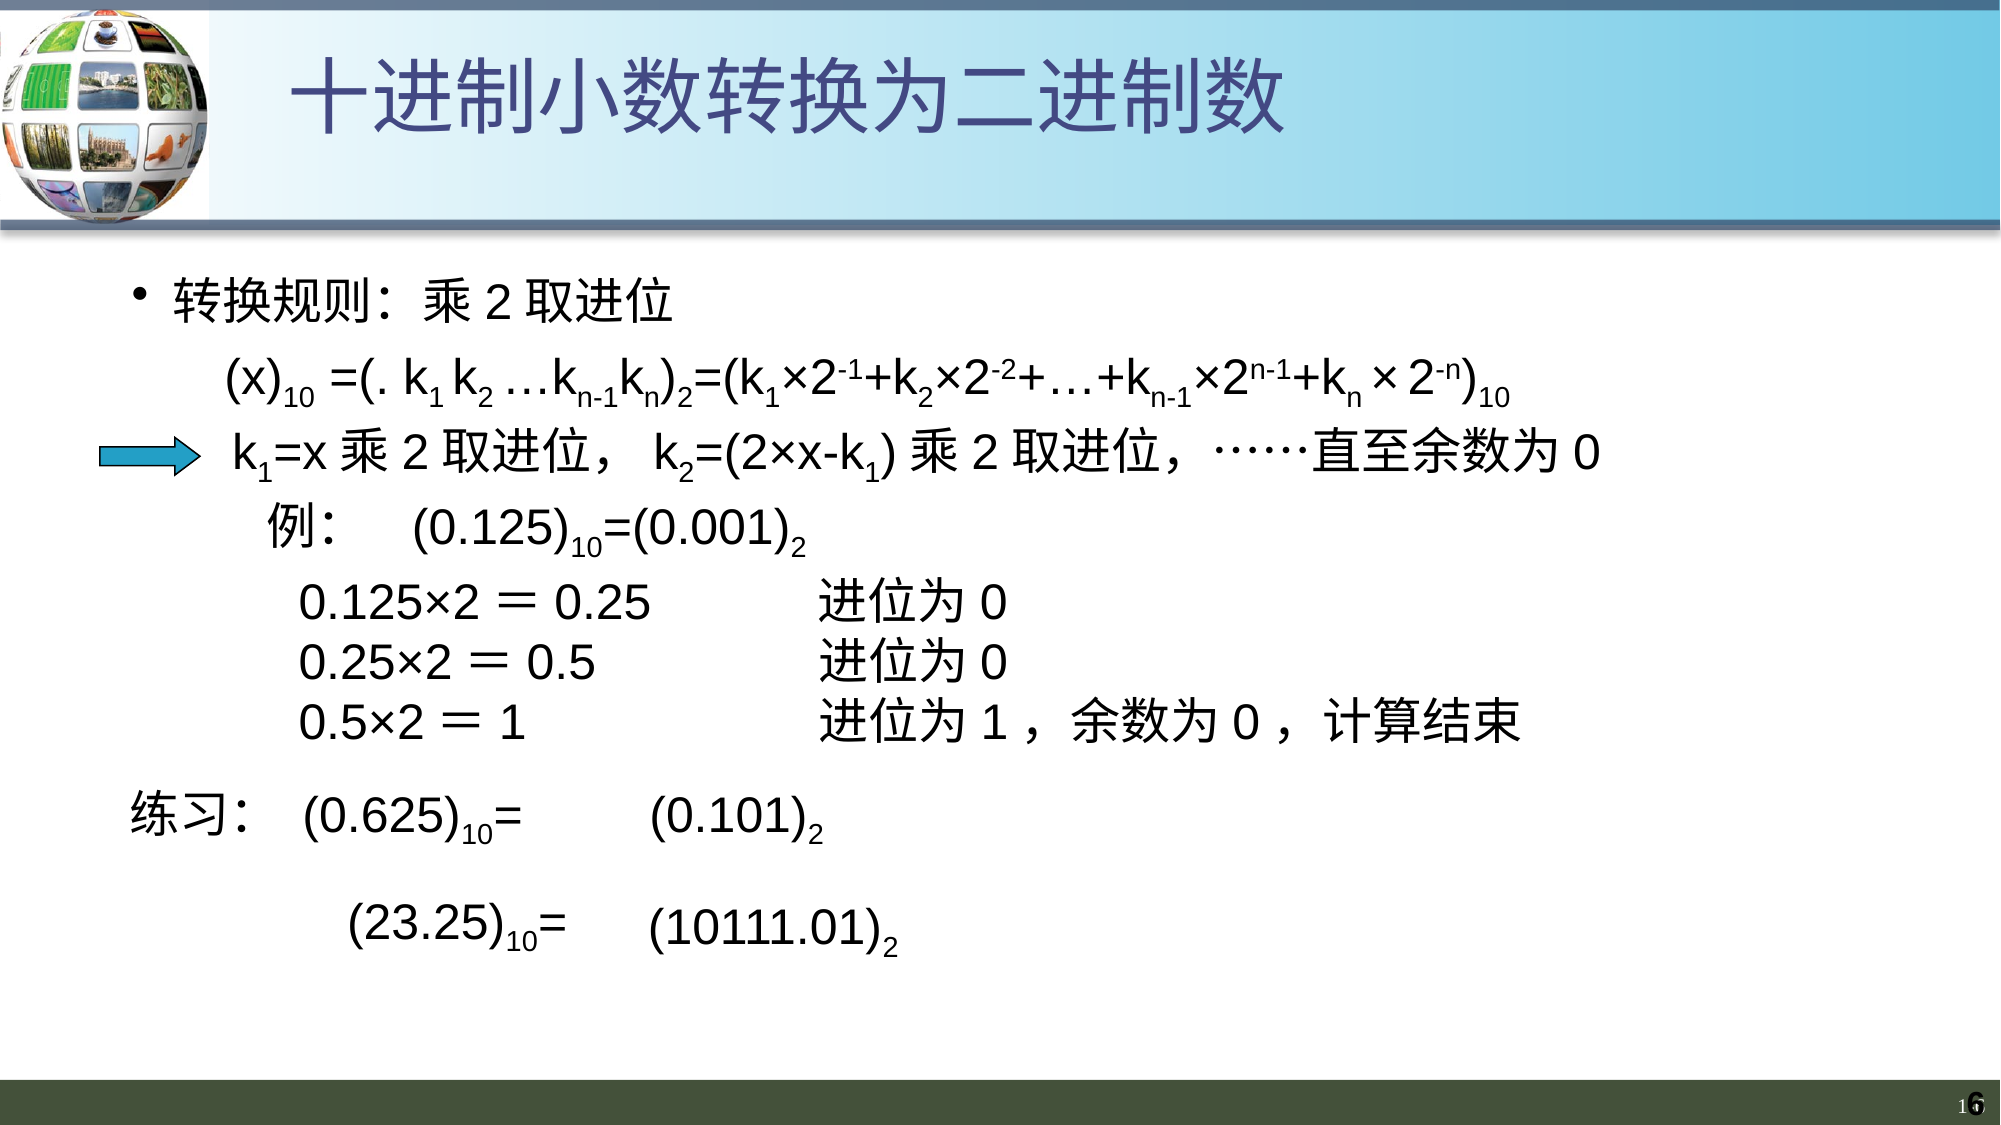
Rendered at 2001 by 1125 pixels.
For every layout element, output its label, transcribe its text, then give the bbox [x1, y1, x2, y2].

text_box 6 [1533, 1074, 2000, 1125]
picture [0, 188, 210, 219]
text_box 十进制小数转换为二进制数 [0, 0, 1575, 188]
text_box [83, 262, 1597, 963]
